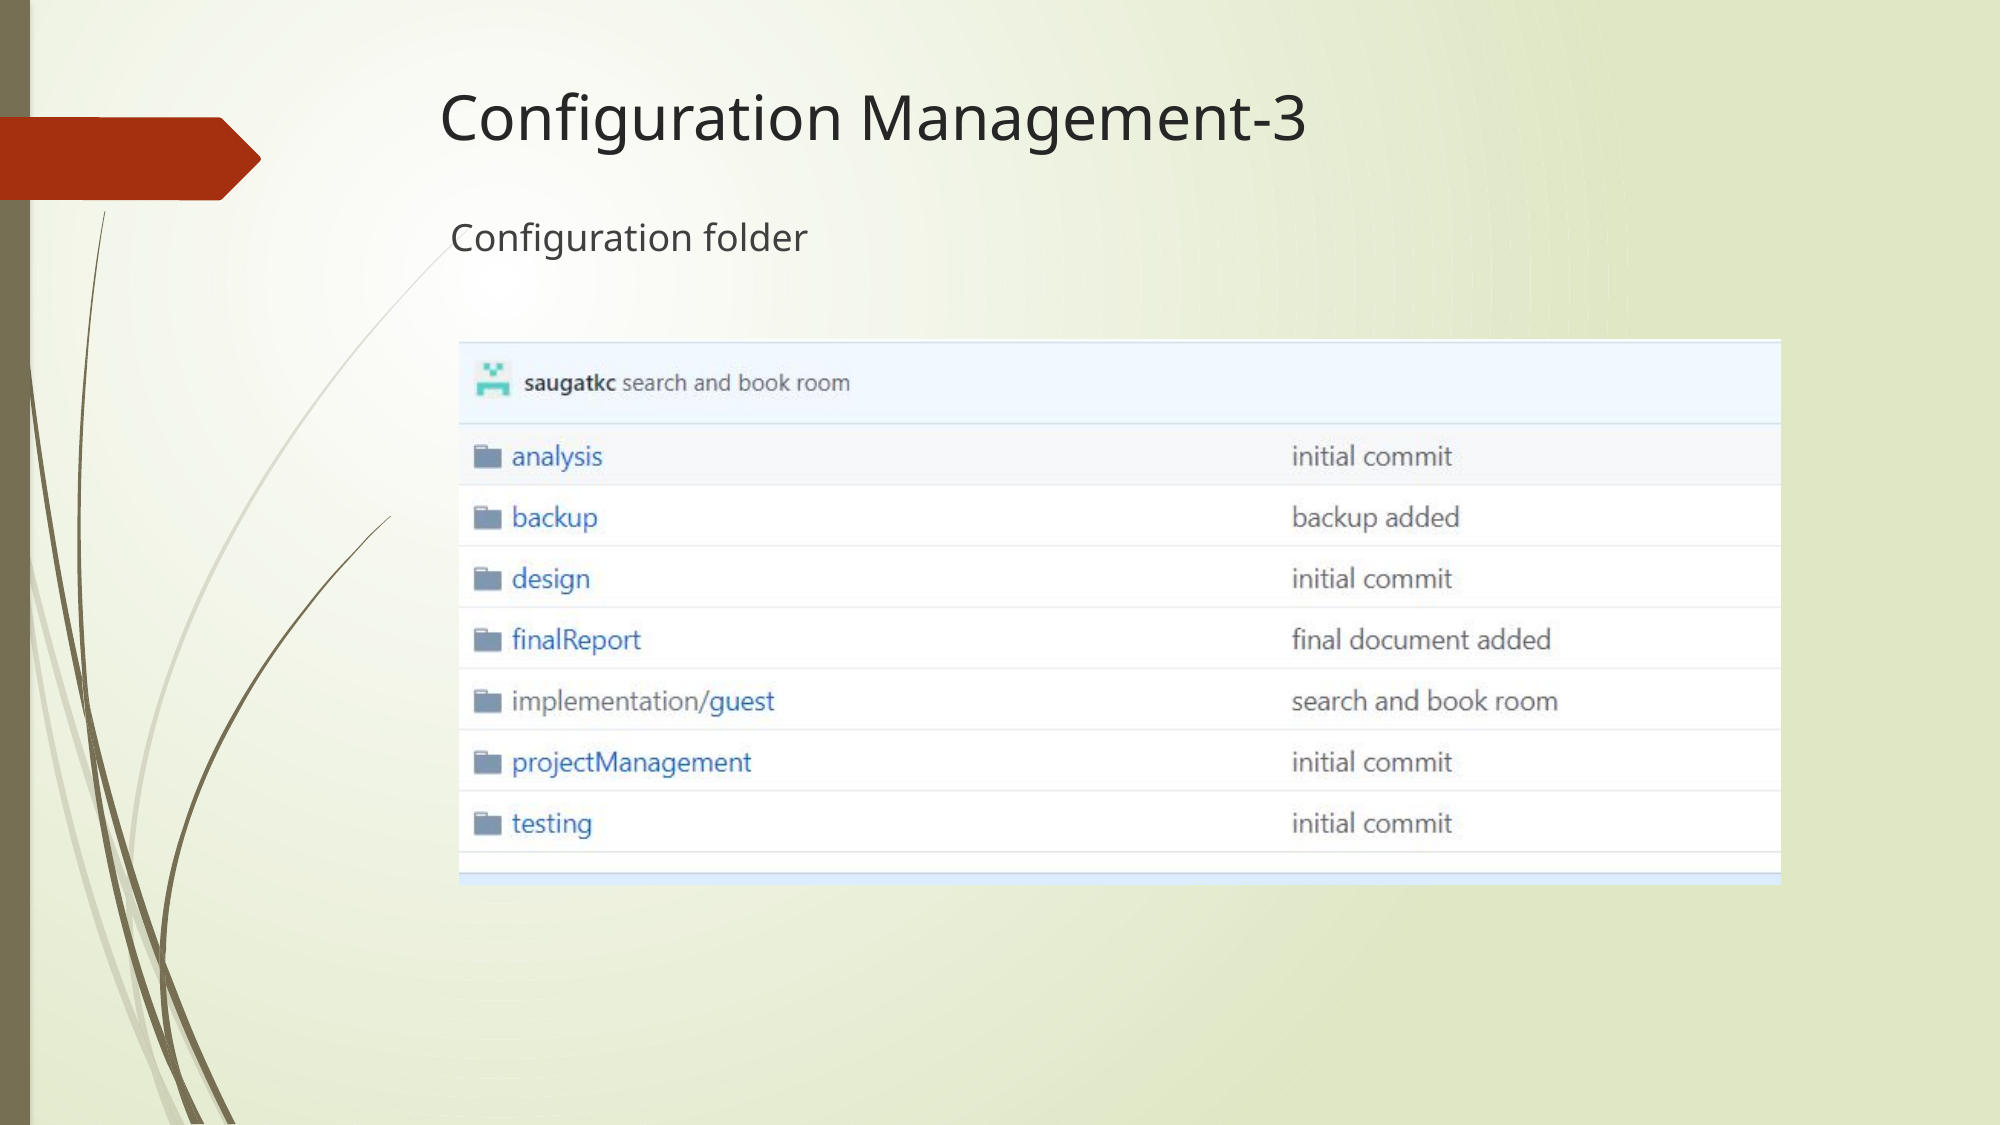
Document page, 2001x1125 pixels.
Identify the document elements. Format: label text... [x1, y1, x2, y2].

list Configuration folder [435, 205, 894, 272]
title Configuration Management-3 [424, 70, 1887, 161]
picture [459, 339, 1781, 886]
